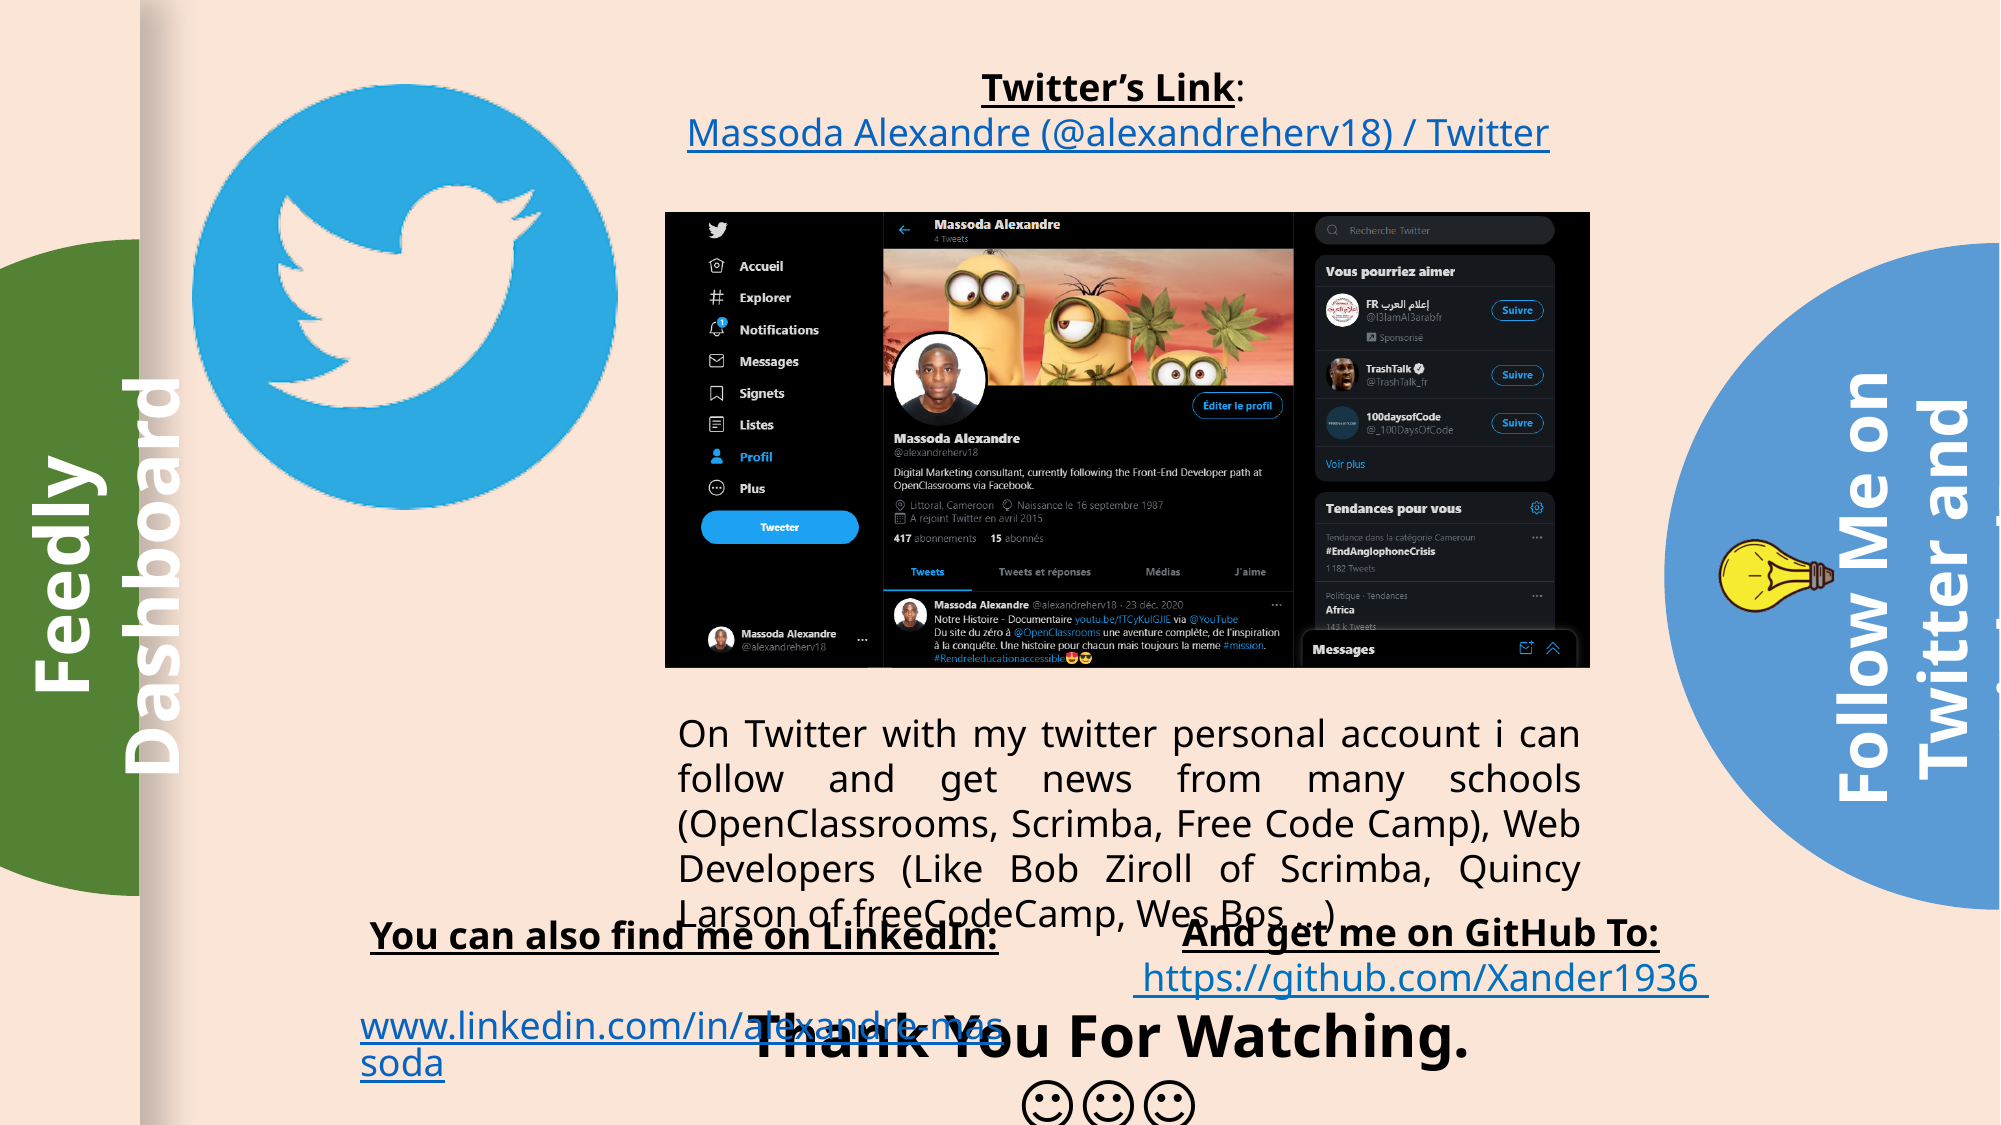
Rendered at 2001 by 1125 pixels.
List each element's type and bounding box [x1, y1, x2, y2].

text_box [0, 0, 140, 1125]
picture [665, 212, 1590, 668]
text_box [140, 0, 2000, 1125]
